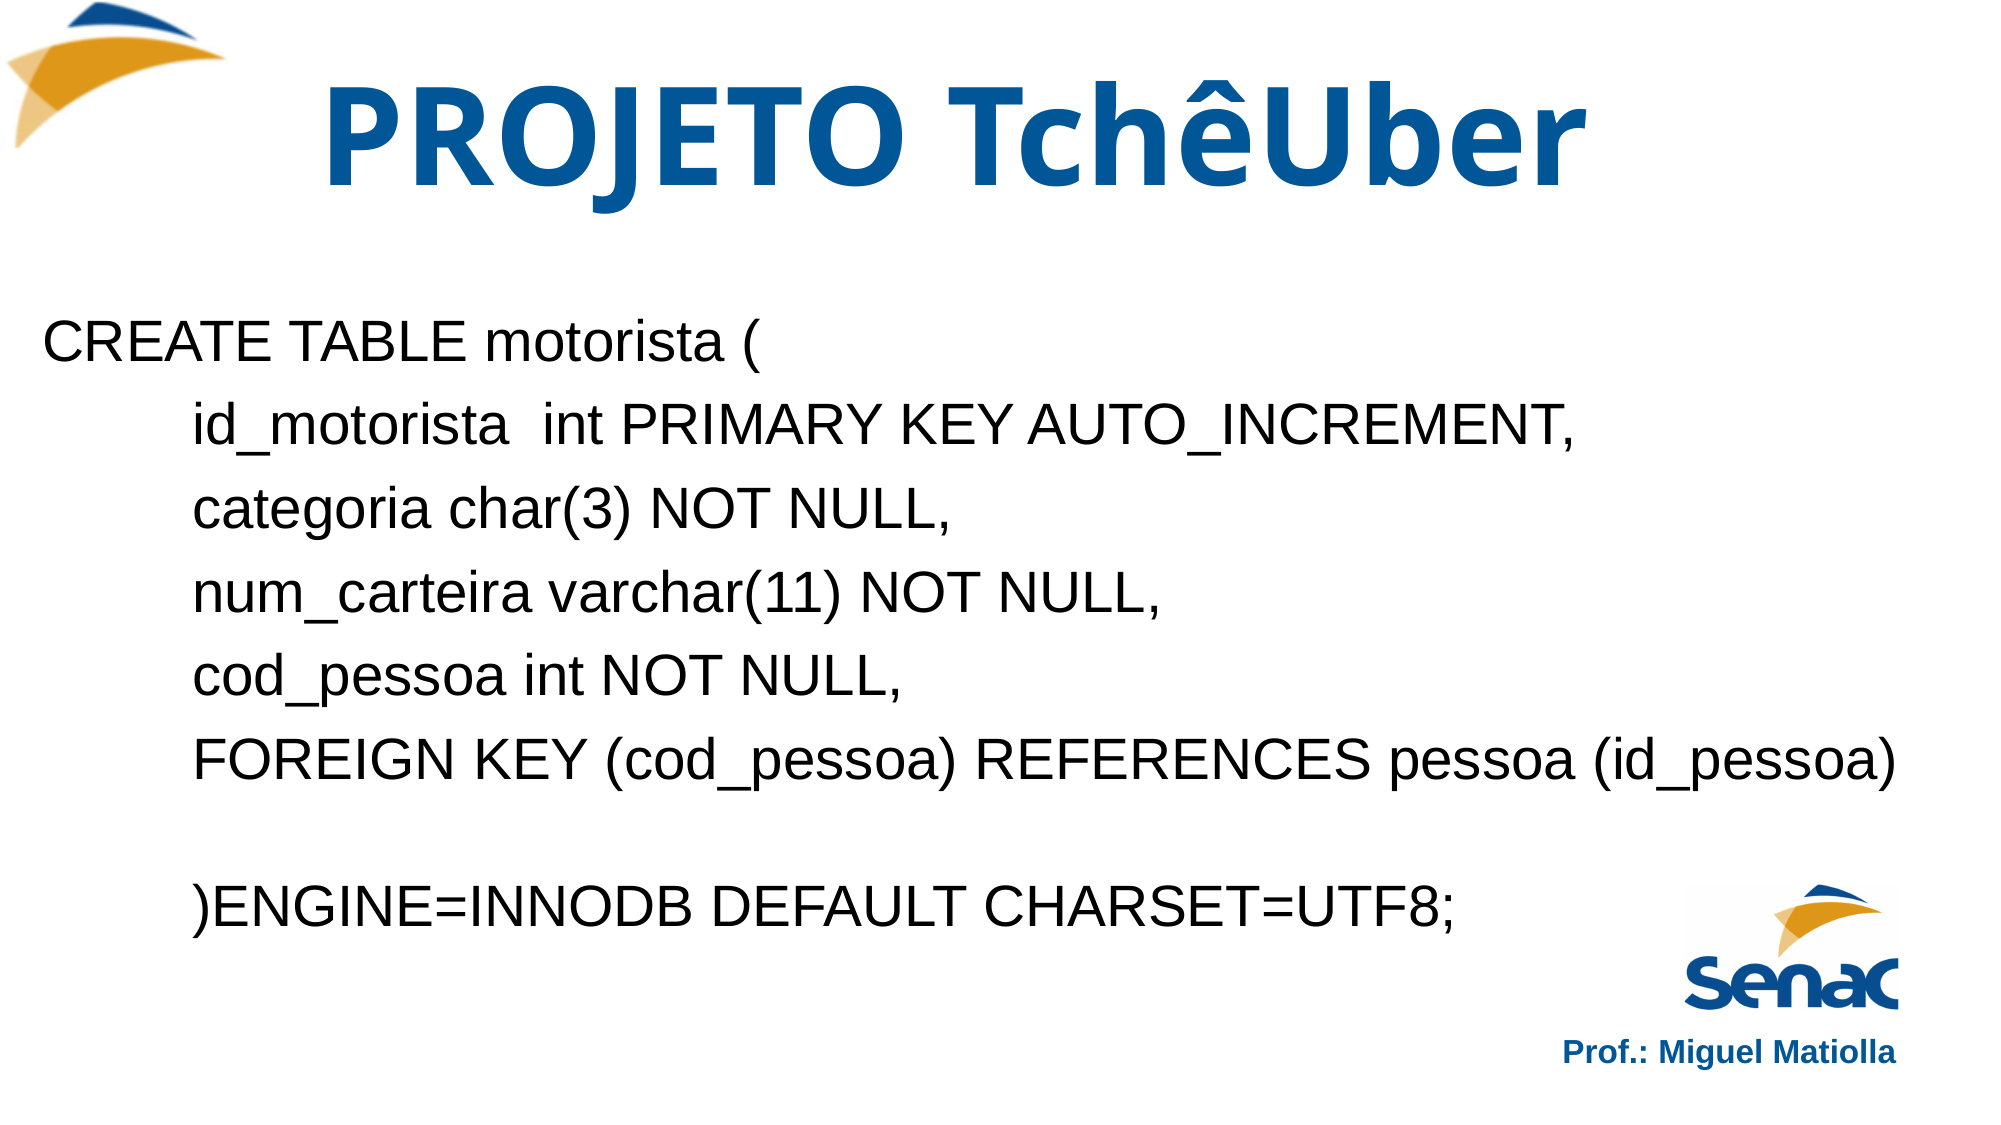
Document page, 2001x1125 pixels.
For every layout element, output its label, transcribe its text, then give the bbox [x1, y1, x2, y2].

list CREATE TABLE motorista ( id_motorista int PRIMARY KEY AUTO_INCREMENT, categoria char(3) NOT NULL, num_carteira varchar(11) NOT NULL, cod_pessoa int NOT NULL, FOREIGN KEY (cod_pessoa) REFERENCES pessoa (id_pessoa) )ENGINE=INNODB DEFAULT CHARSET=UTF8; [41, 310, 1958, 964]
title PROJETO TchêUber [306, 47, 1601, 235]
picture [0, 0, 232, 150]
